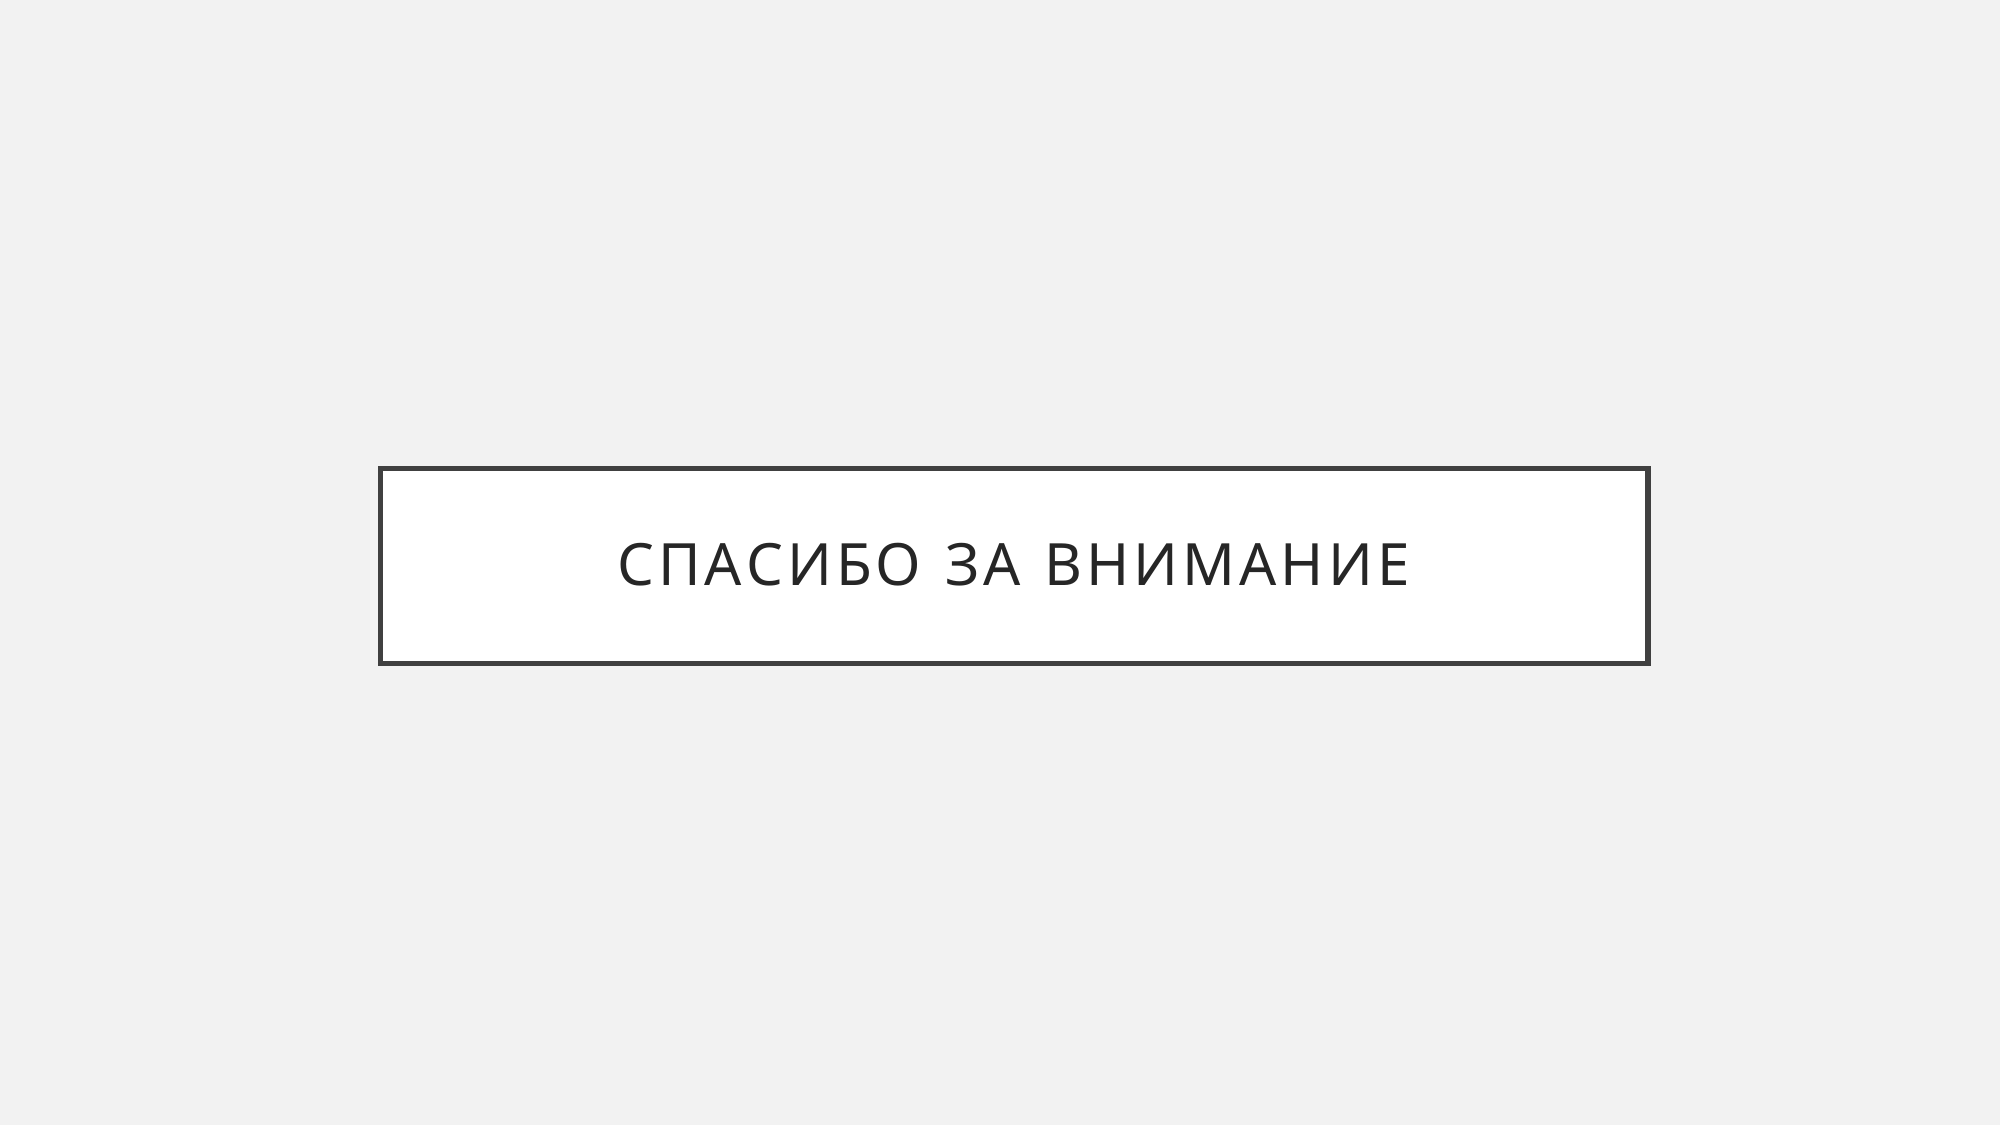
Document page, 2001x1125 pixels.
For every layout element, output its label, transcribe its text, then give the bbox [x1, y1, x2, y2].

title Спасибо за внимание [378, 466, 1651, 666]
